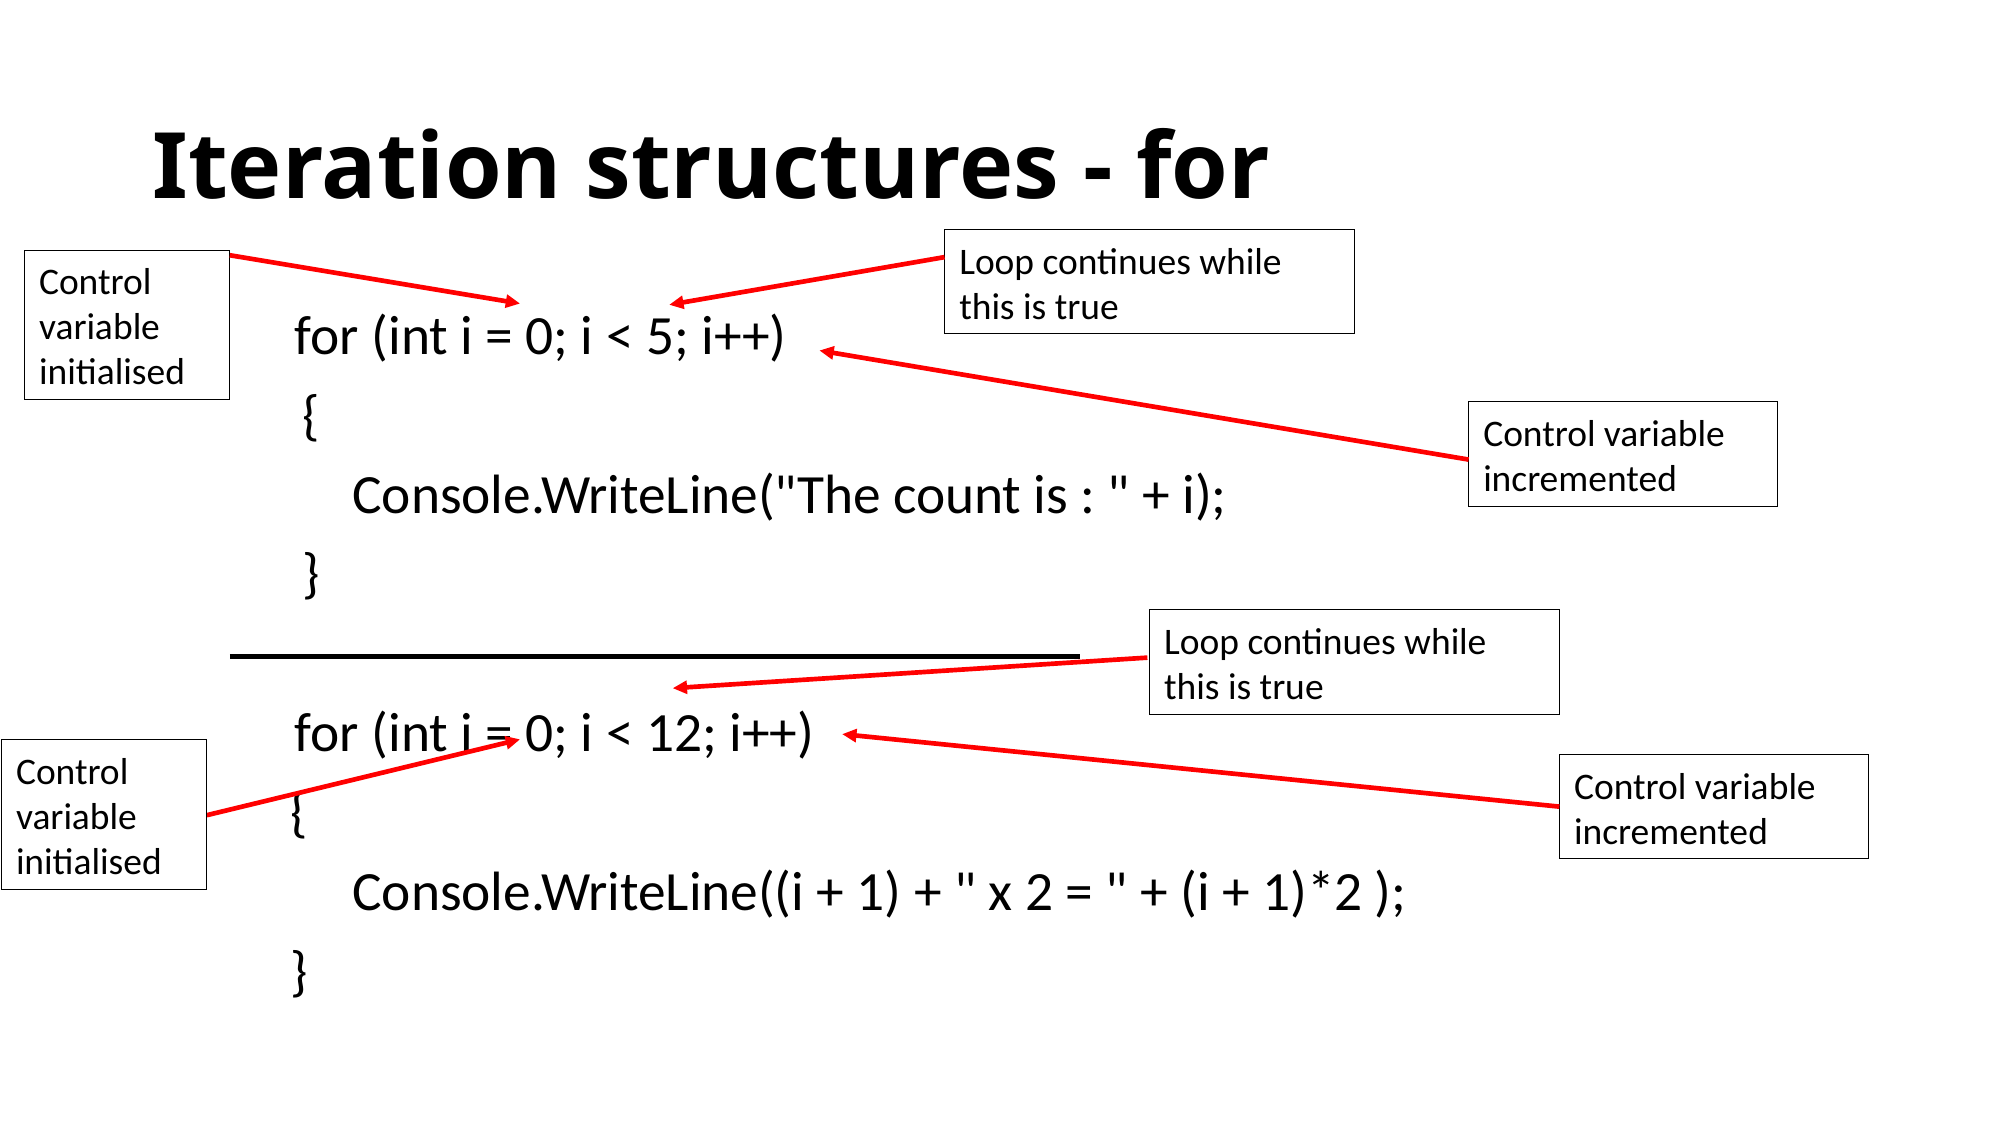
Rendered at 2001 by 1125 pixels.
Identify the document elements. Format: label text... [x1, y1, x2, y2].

text_box Loop continues while this is true [944, 229, 1355, 334]
list for (int i = 0; i < 5; i++) { Console.WriteLine("The count is : " + i); } for (int i = 0; i < 12; i++) { Console.WriteLine((i + 1) + " x 2 = " + (i + 1)*2 ); } [137, 299, 1863, 1014]
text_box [229, 255, 520, 304]
text_box Control variable incremented [1559, 754, 1869, 859]
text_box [206, 739, 520, 816]
text_box Loop continues while this is true [1149, 609, 1560, 715]
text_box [669, 257, 945, 305]
text_box Control variable incremented [1468, 401, 1778, 507]
text_box Control variable initialised [1, 739, 207, 890]
title Iteration structures - for [137, 59, 1863, 278]
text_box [819, 350, 1469, 460]
text_box Control variable initialised [24, 250, 230, 400]
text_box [672, 657, 1148, 689]
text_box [842, 734, 1560, 808]
